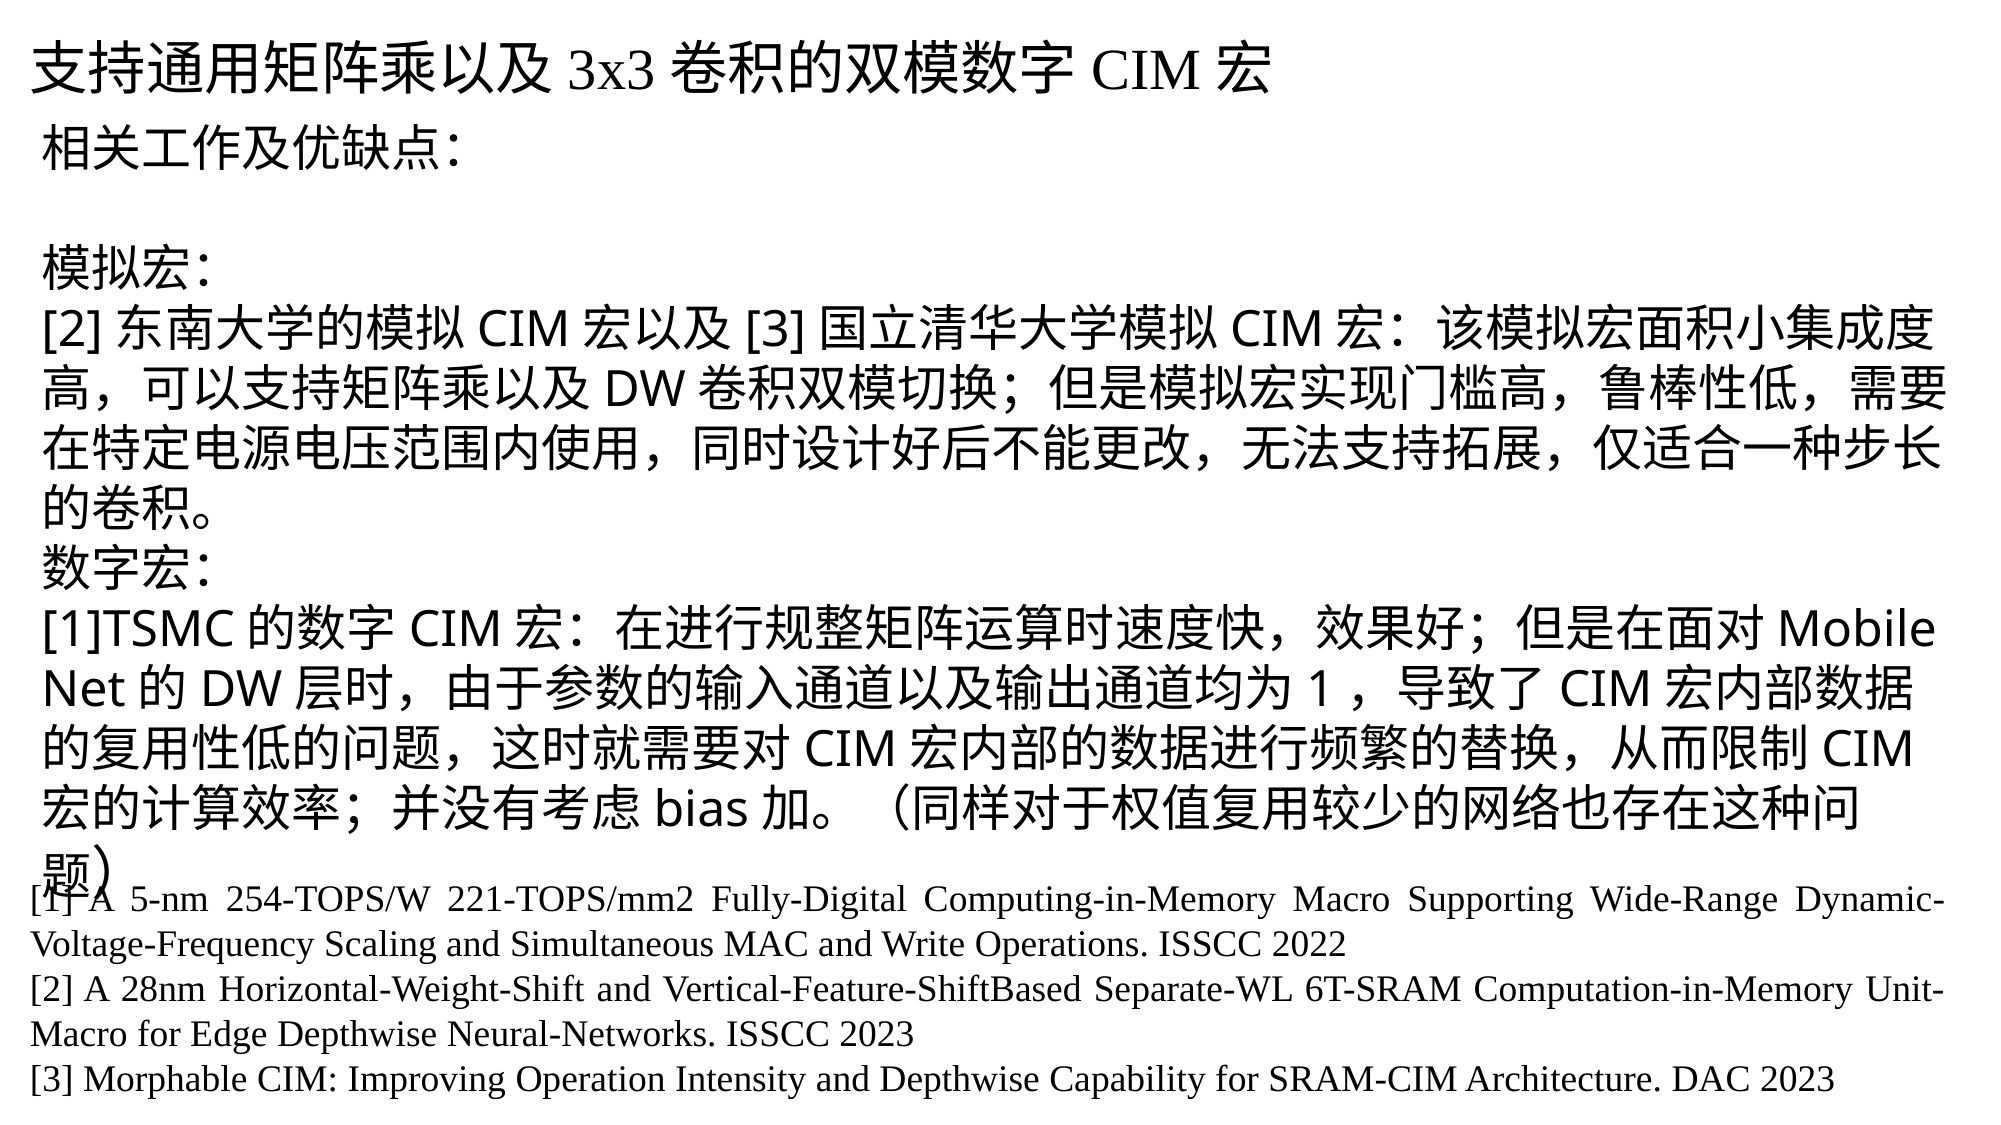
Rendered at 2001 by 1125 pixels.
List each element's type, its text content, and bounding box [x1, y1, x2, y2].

text_box 相关工作及优缺点： 模拟宏： [2]东南大学的模拟CIM宏以及[3]国立清华大学模拟CIM宏：该模拟宏面积小集成度高，可以支持矩阵乘以及DW卷积双模切换；但是模拟宏实现门槛高，鲁棒性低，需要在特定电源电压范围内使用，同时设计好后不能更改，无法支持拓展，仅适合一种步长的卷积。 数字宏： [1]TSMC的数字CIM宏：在进行规整矩阵运算时速度快，效果好；但是在面对Mobile Net的DW层时，由于参数的输入通道以及输出通道均为1，导致了CIM宏内部数据的复用性低的问题，这时就需要对CIM宏内部的数据进行频繁的替换，从而限制CIM宏的计算效率；并没有考虑bias加。（同样对于权值复用较少的网络也存在这种问题） [26, 109, 1968, 914]
text_box 支持通用矩阵乘以及3x3卷积的双模数字CIM宏 [14, 23, 1944, 109]
text_box [1] A 5-nm 254-TOPS/W 221-TOPS/mm2 Fully-Digital Computing-in-Memory Macro Supporting Wide-Range Dynamic-Voltage-Frequency Scaling and Simultaneous MAC and Write Operations. ISSCC 2022 [2] A 28nm Horizontal-Weight-Shift and Vertical-Feature-ShiftBased Separate-WL 6T-SRAM Computation-in-Memory Unit-Macro for Edge Depthwise Neural-Networks. ISSCC 2023 [3] Morphable CIM: Improving Operation Intensity and Depthwise Capability for SRAM-CIM Architecture. DAC 2023 [14, 866, 1962, 1107]
